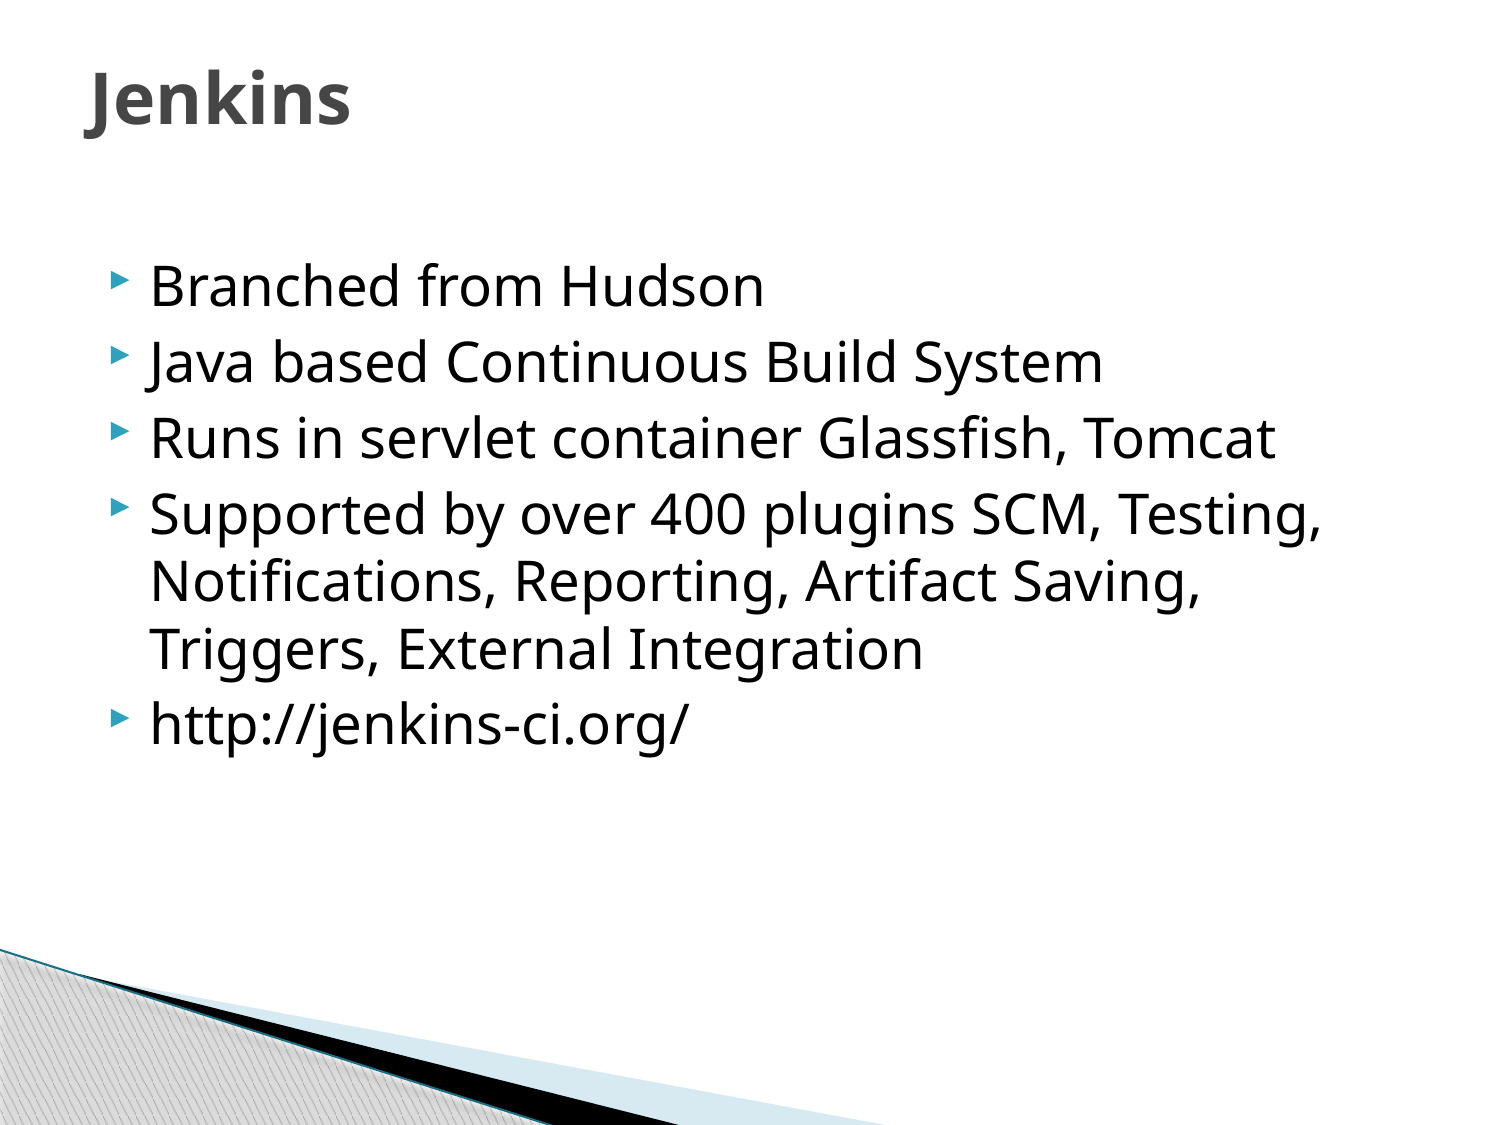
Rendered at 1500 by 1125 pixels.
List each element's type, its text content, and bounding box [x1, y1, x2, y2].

title Jenkins [75, 45, 1425, 233]
list Branched from Hudson Java based Continuous Build System Runs in servlet container Glassfish, Tomcat Supported by over 400 plugins SCM, Testing, Notifications, Reporting, Artifact Saving, Triggers, External Integration http://jenkins-ci.org/ [75, 243, 1425, 986]
